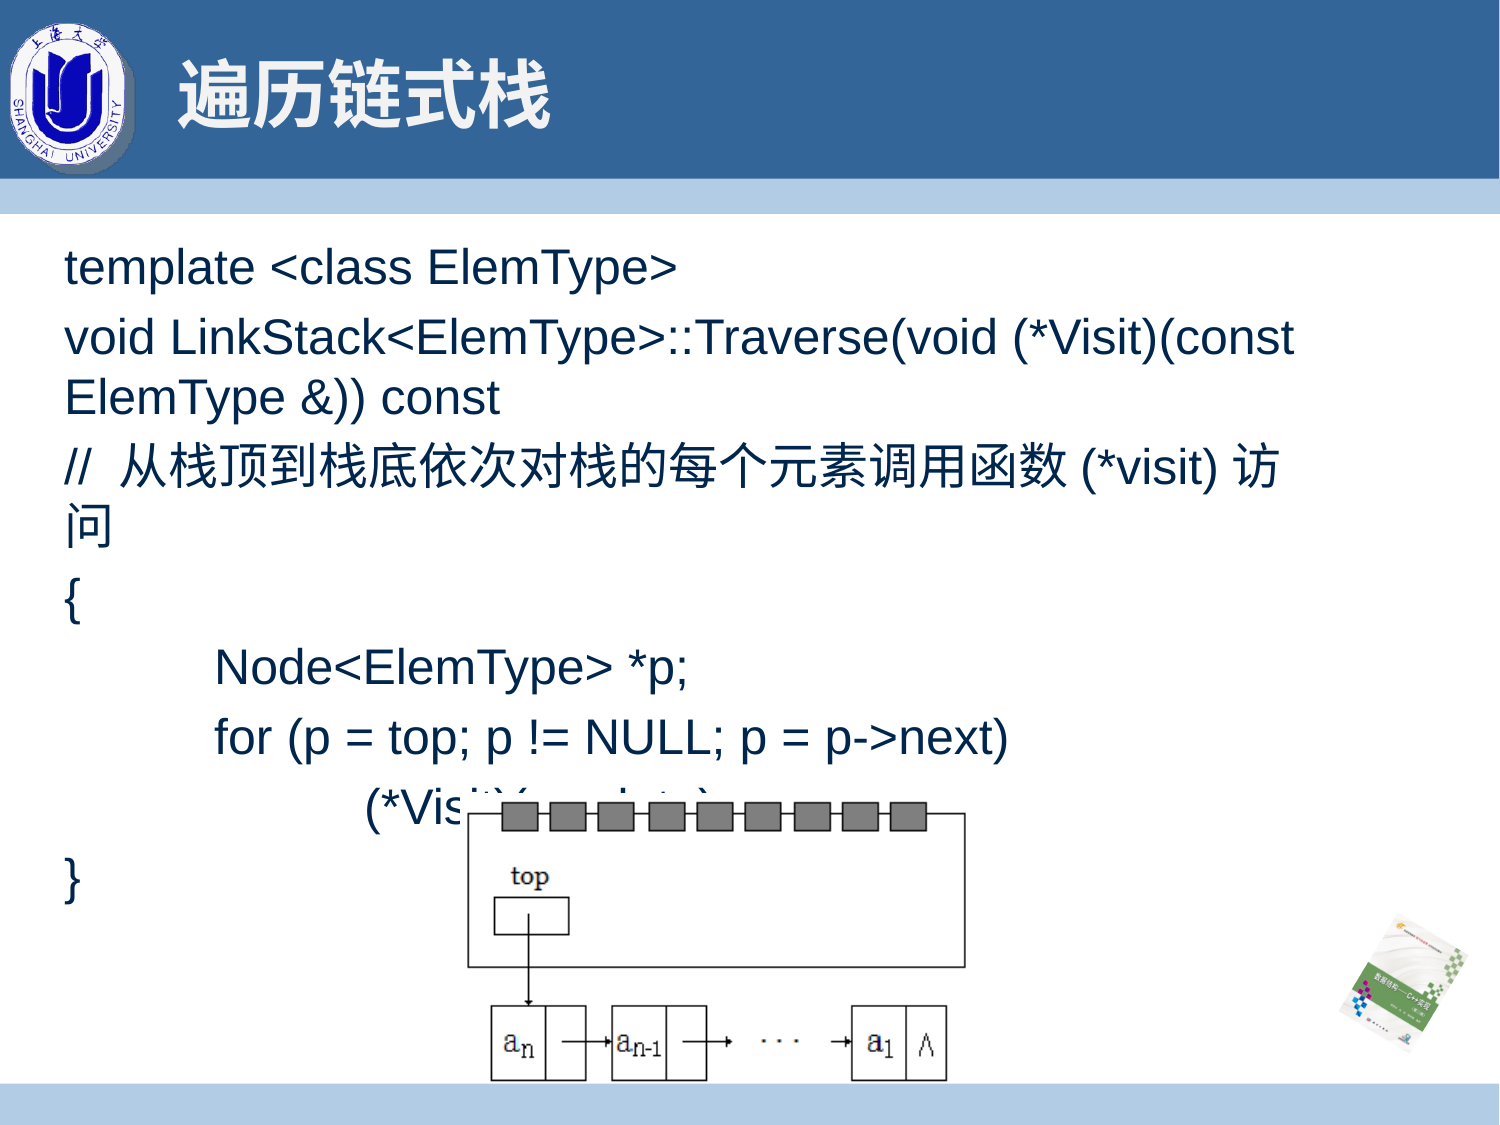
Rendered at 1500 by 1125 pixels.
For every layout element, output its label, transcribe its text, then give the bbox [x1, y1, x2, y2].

picture [1339, 913, 1468, 1053]
picture [4, 17, 128, 176]
picture [460, 793, 969, 1083]
title 遍历链式栈 [162, 23, 1436, 161]
list template <class ElemType> void LinkStack<ElemType>::Traverse(void (*Visit)(const ElemType &)) const // 从栈顶到栈底依次对栈的每个元素调用函数(*visit)访问 { Node<ElemType> *p; for (p = top; p != NULL; p = p->next) (*Visit)(p->data); } [49, 227, 1323, 1060]
